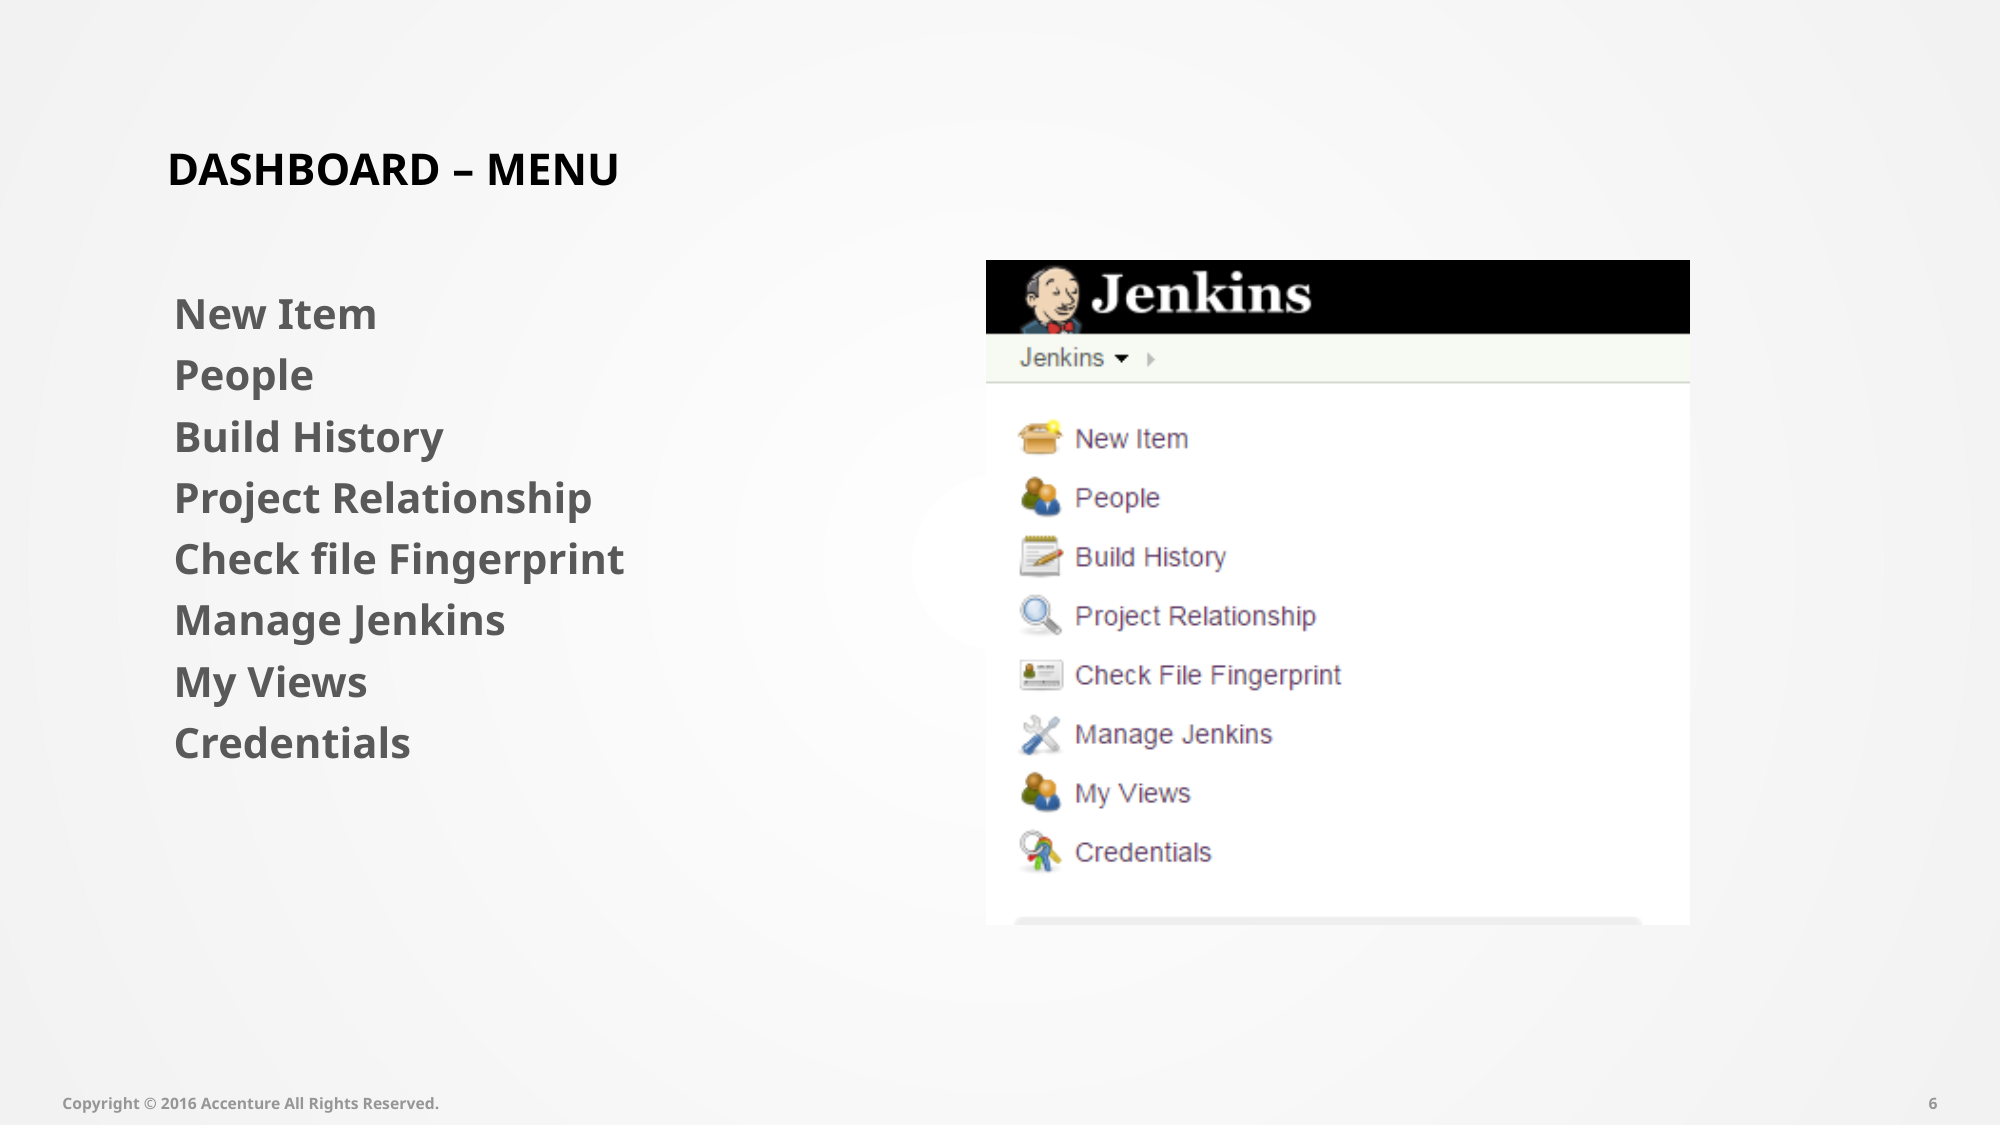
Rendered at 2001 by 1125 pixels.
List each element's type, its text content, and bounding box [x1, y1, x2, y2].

title Dashboard – Menu [166, 21, 2000, 194]
picture [986, 260, 1690, 925]
slide_number 5 [1887, 1078, 1938, 1113]
list New Item People Build History Project Relationship Check file Fingerprint Manage Jenkins My Views Credentials [166, 280, 1640, 981]
footer Copyright © 2016 Accenture All Rights Reserved. [62, 1078, 1000, 1113]
